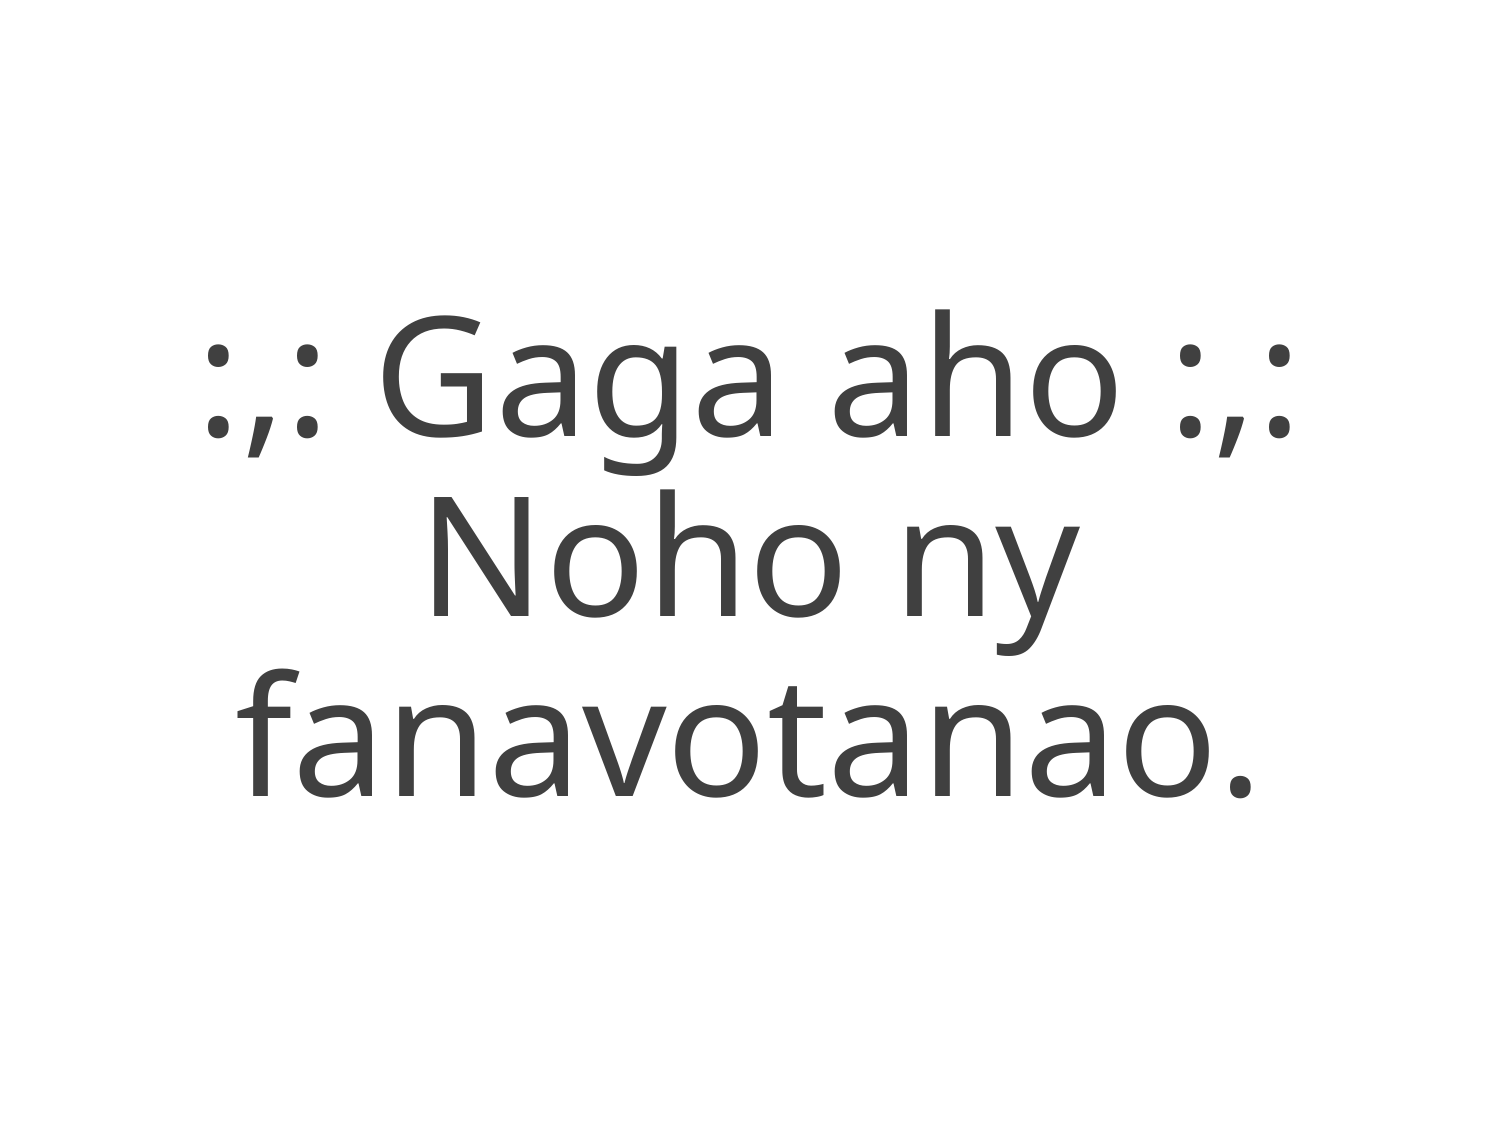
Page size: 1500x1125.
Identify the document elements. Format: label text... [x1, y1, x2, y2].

title :,: Gaga aho :,: Noho ny fanavotanao. [0, 453, 1500, 672]
